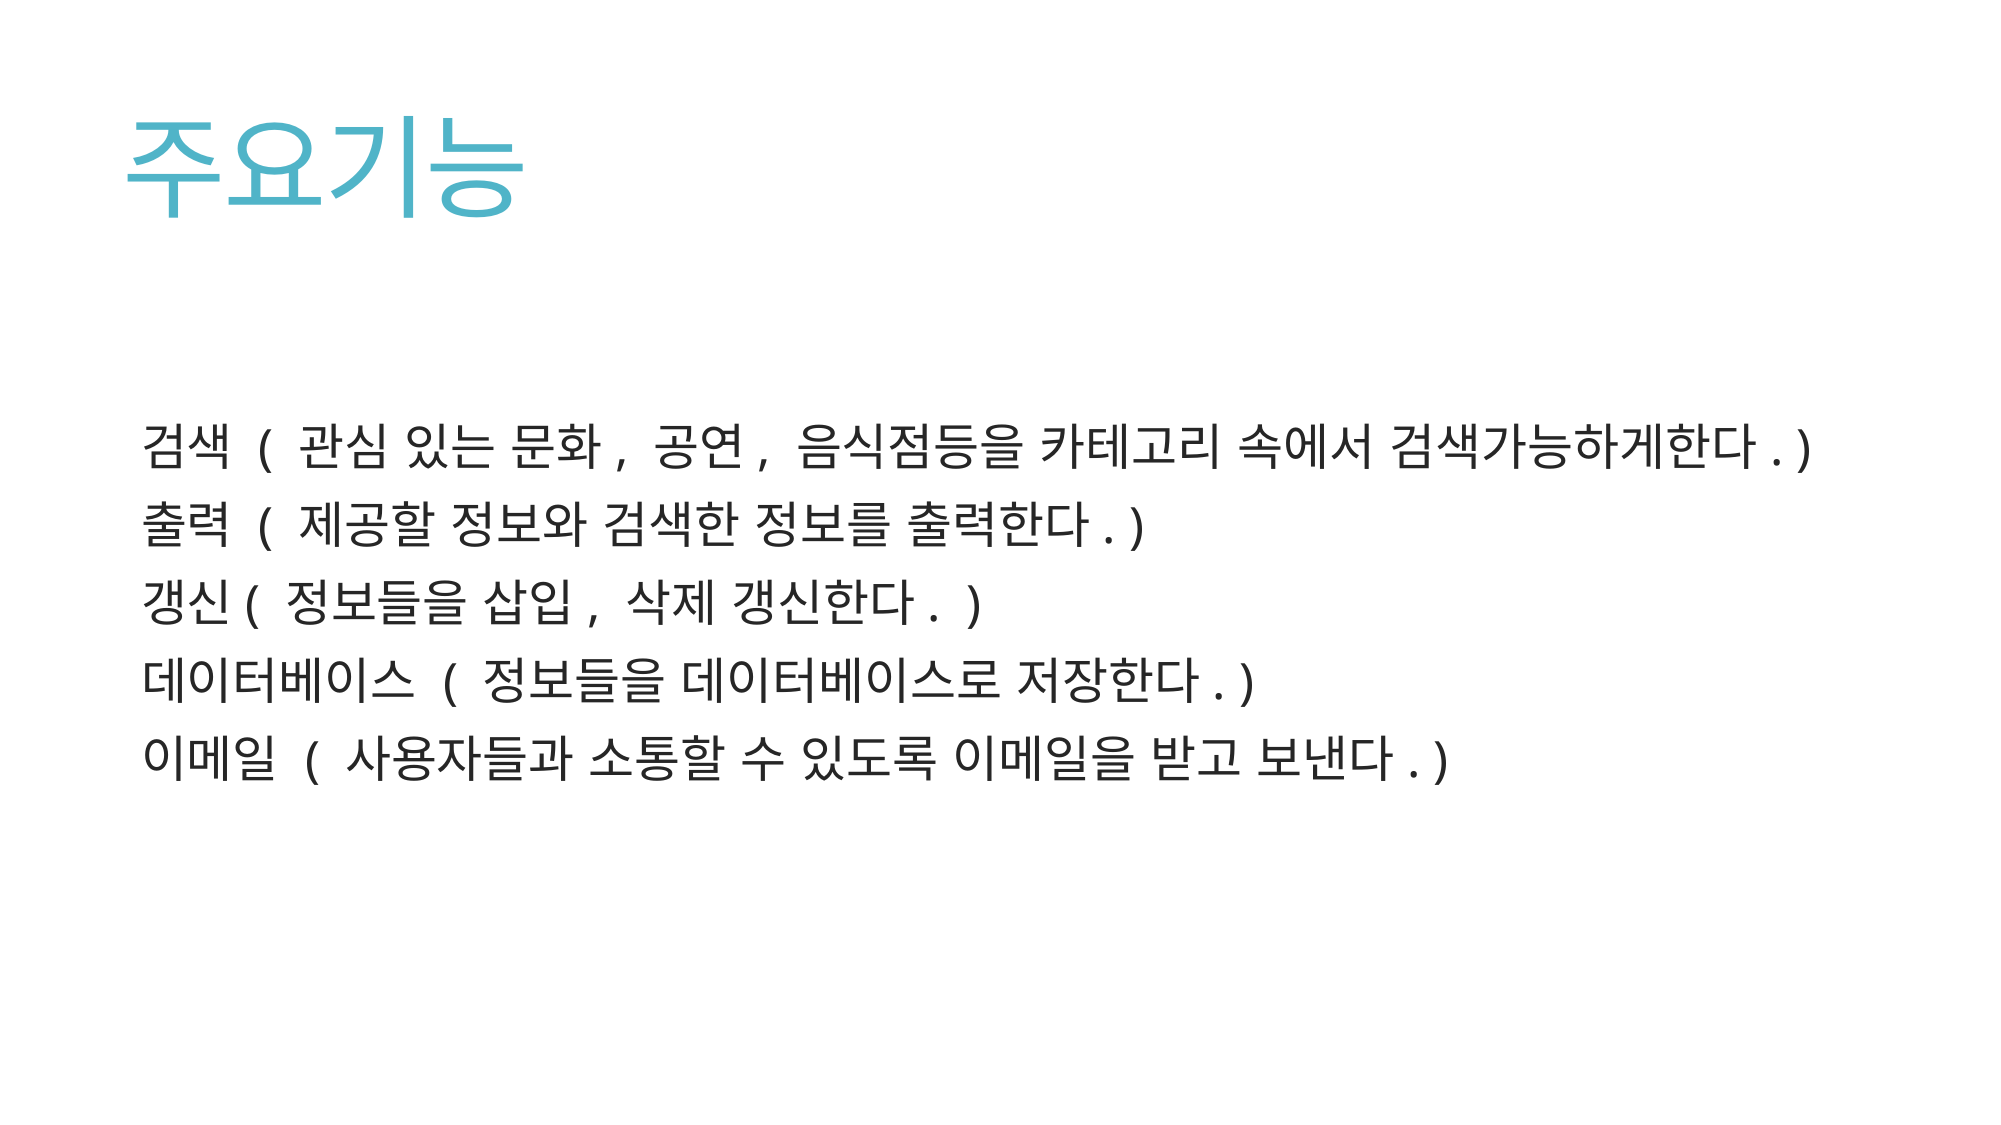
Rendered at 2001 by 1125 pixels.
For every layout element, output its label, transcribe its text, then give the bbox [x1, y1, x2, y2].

title 주요기능 [107, 81, 1875, 269]
list 검색 ( 관심 있는 문화, 공연, 음식점등을 카테고리 속에서 검색가능하게한다. ) 출력 ( 제공할 정보와 검색한 정보를 출력한다. ) 갱신( 정보들을 삽입, 삭제 갱신한다. ) 데이터베이스 ( 정보들을 데이터베이스로 저장한다. ) 이메일 ( 사용자들과 소통할 수 있도록 이메일을 받고 보낸다. ) [111, 329, 1876, 948]
